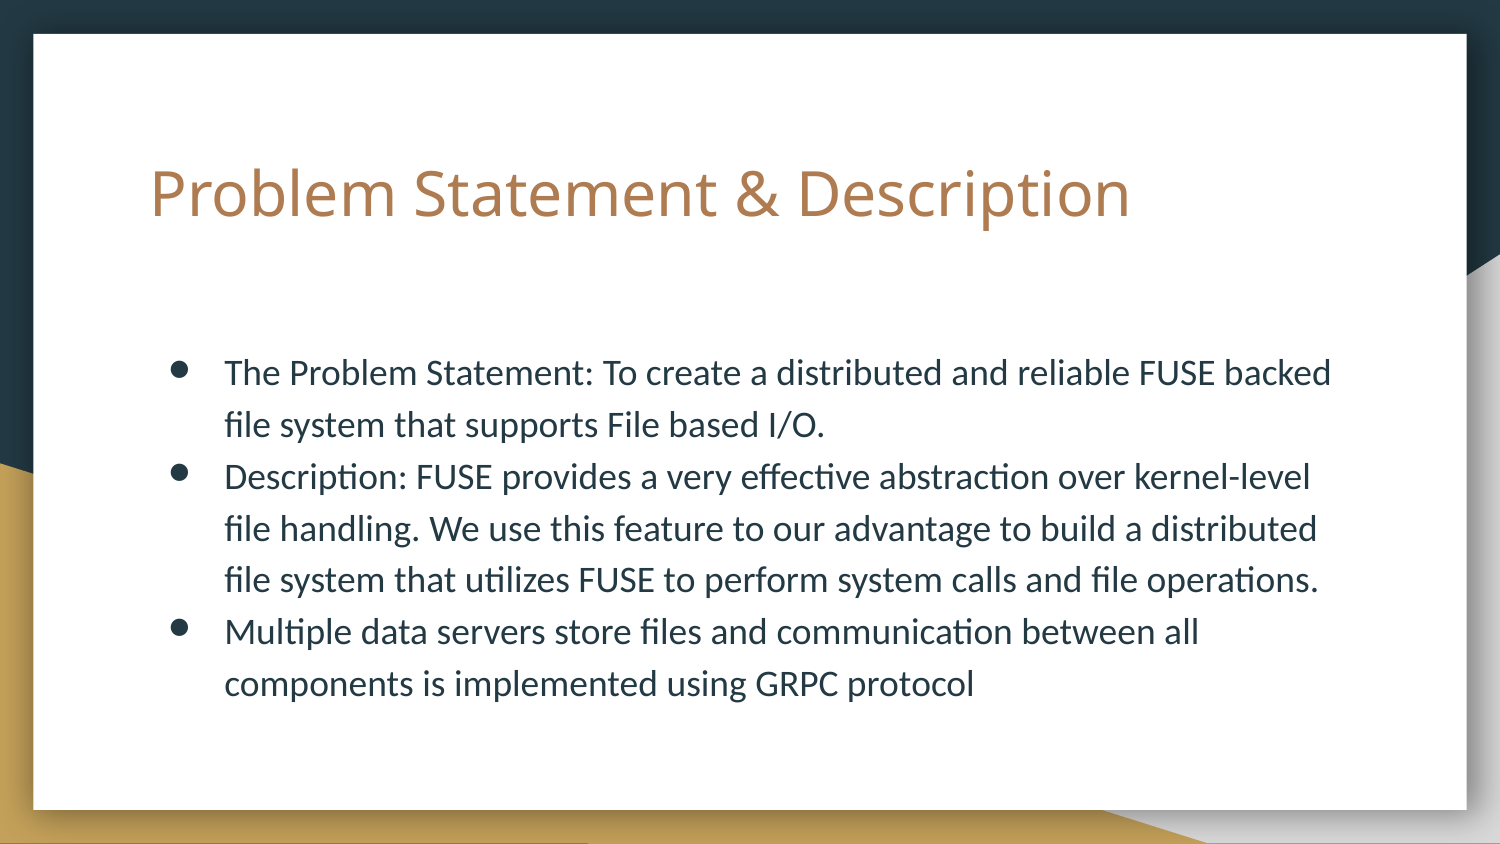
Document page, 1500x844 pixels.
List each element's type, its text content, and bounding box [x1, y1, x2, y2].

list The Problem Statement: To create a distributed and reliable FUSE backed file system that supports File based I/O. Description: FUSE provides a very effective abstraction over kernel-level file handling. We use this feature to our advantage to build a distributed file system that utilizes FUSE to perform system calls and file operations. Multiple data servers store files and communication between all components is implemented using GRPC protocol [134, 326, 1366, 729]
title Problem Statement & Description [134, 138, 1366, 296]
